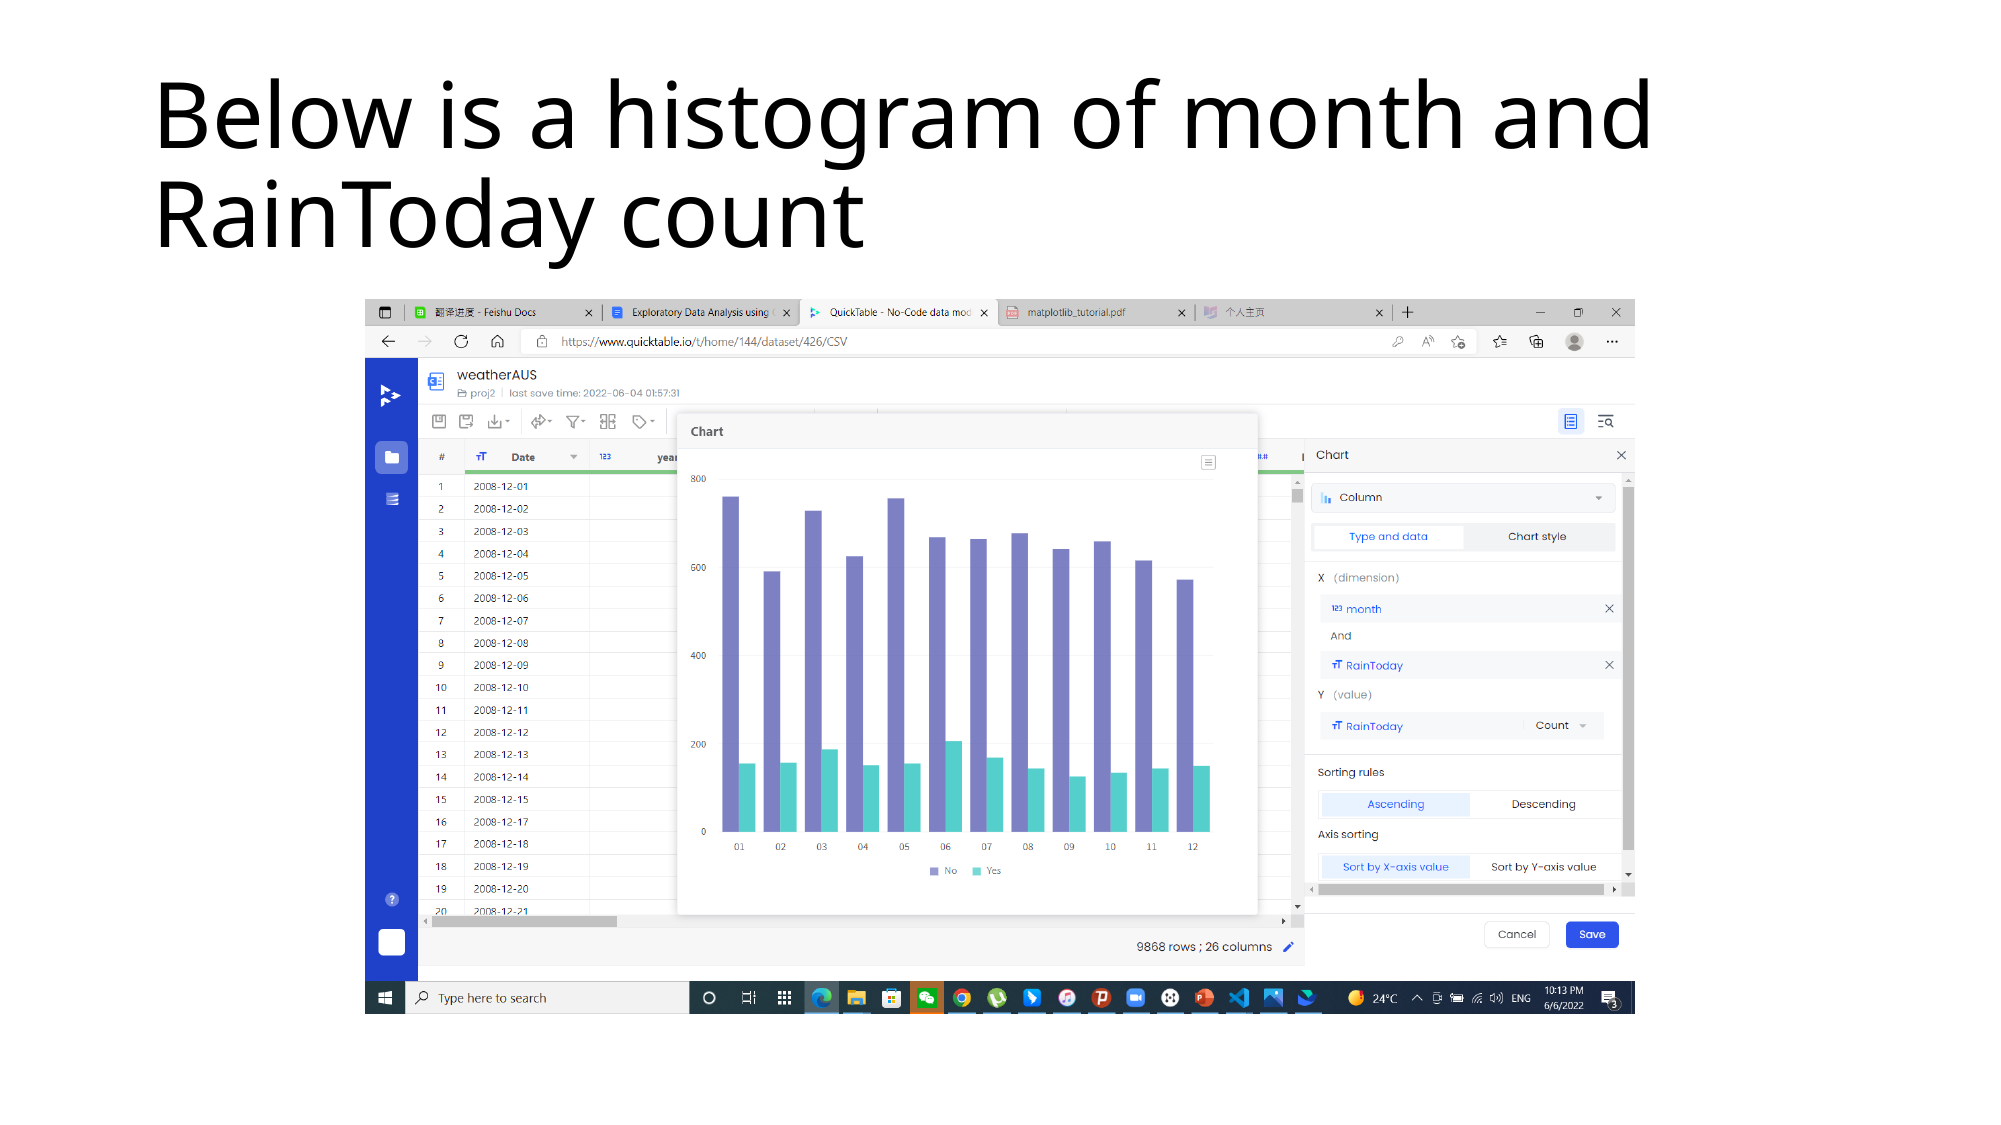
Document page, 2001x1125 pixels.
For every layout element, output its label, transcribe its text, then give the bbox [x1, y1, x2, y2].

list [365, 299, 1635, 1014]
title Below is a histogram of month and RainToday count [137, 59, 1863, 278]
